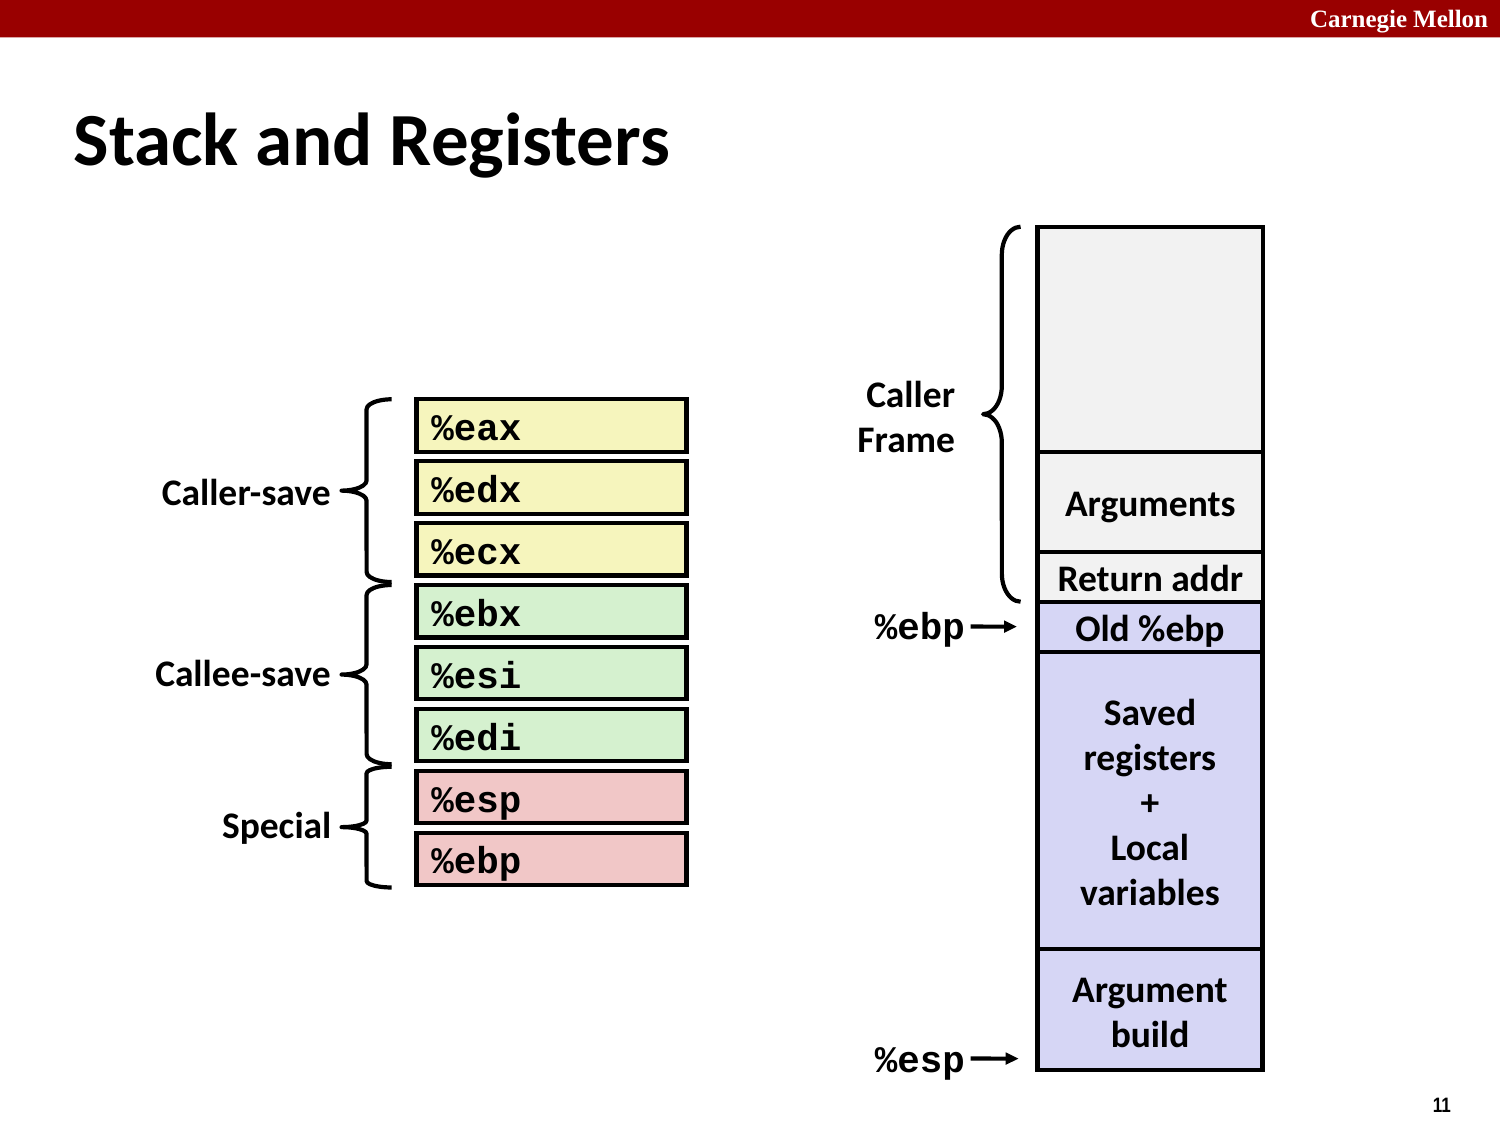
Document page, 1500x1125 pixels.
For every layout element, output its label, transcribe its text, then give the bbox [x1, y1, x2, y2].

text_box [346, 585, 392, 765]
text_box %eax [416, 399, 687, 452]
text_box Caller-save [146, 460, 346, 521]
text_box [983, 226, 1021, 602]
text_box Old %ebp [1037, 601, 1263, 652]
text_box [980, 1052, 1019, 1065]
text_box Caller Frame [842, 362, 970, 468]
text_box %esp [737, 1027, 980, 1087]
text_box %ecx [416, 523, 687, 576]
text_box [347, 766, 392, 888]
text_box %ebp [416, 832, 687, 886]
text_box %ebp [724, 595, 980, 655]
text_box %edx [416, 461, 687, 514]
text_box [980, 620, 1017, 633]
text_box Callee-save [140, 641, 346, 701]
text_box %ebx [416, 585, 687, 638]
text_box [1037, 226, 1264, 451]
text_box [346, 399, 392, 583]
text_box Saved registers + Local variables [1037, 652, 1263, 949]
text_box Arguments [1037, 451, 1264, 552]
text_box %esp [416, 770, 687, 824]
title Stack and Registers [58, 72, 1305, 199]
text_box Special [206, 793, 347, 854]
text_box Return addr [1037, 552, 1264, 602]
text_box Argument build [1037, 949, 1263, 1071]
text_box %esi [416, 646, 687, 700]
text_box %edi [416, 708, 687, 762]
